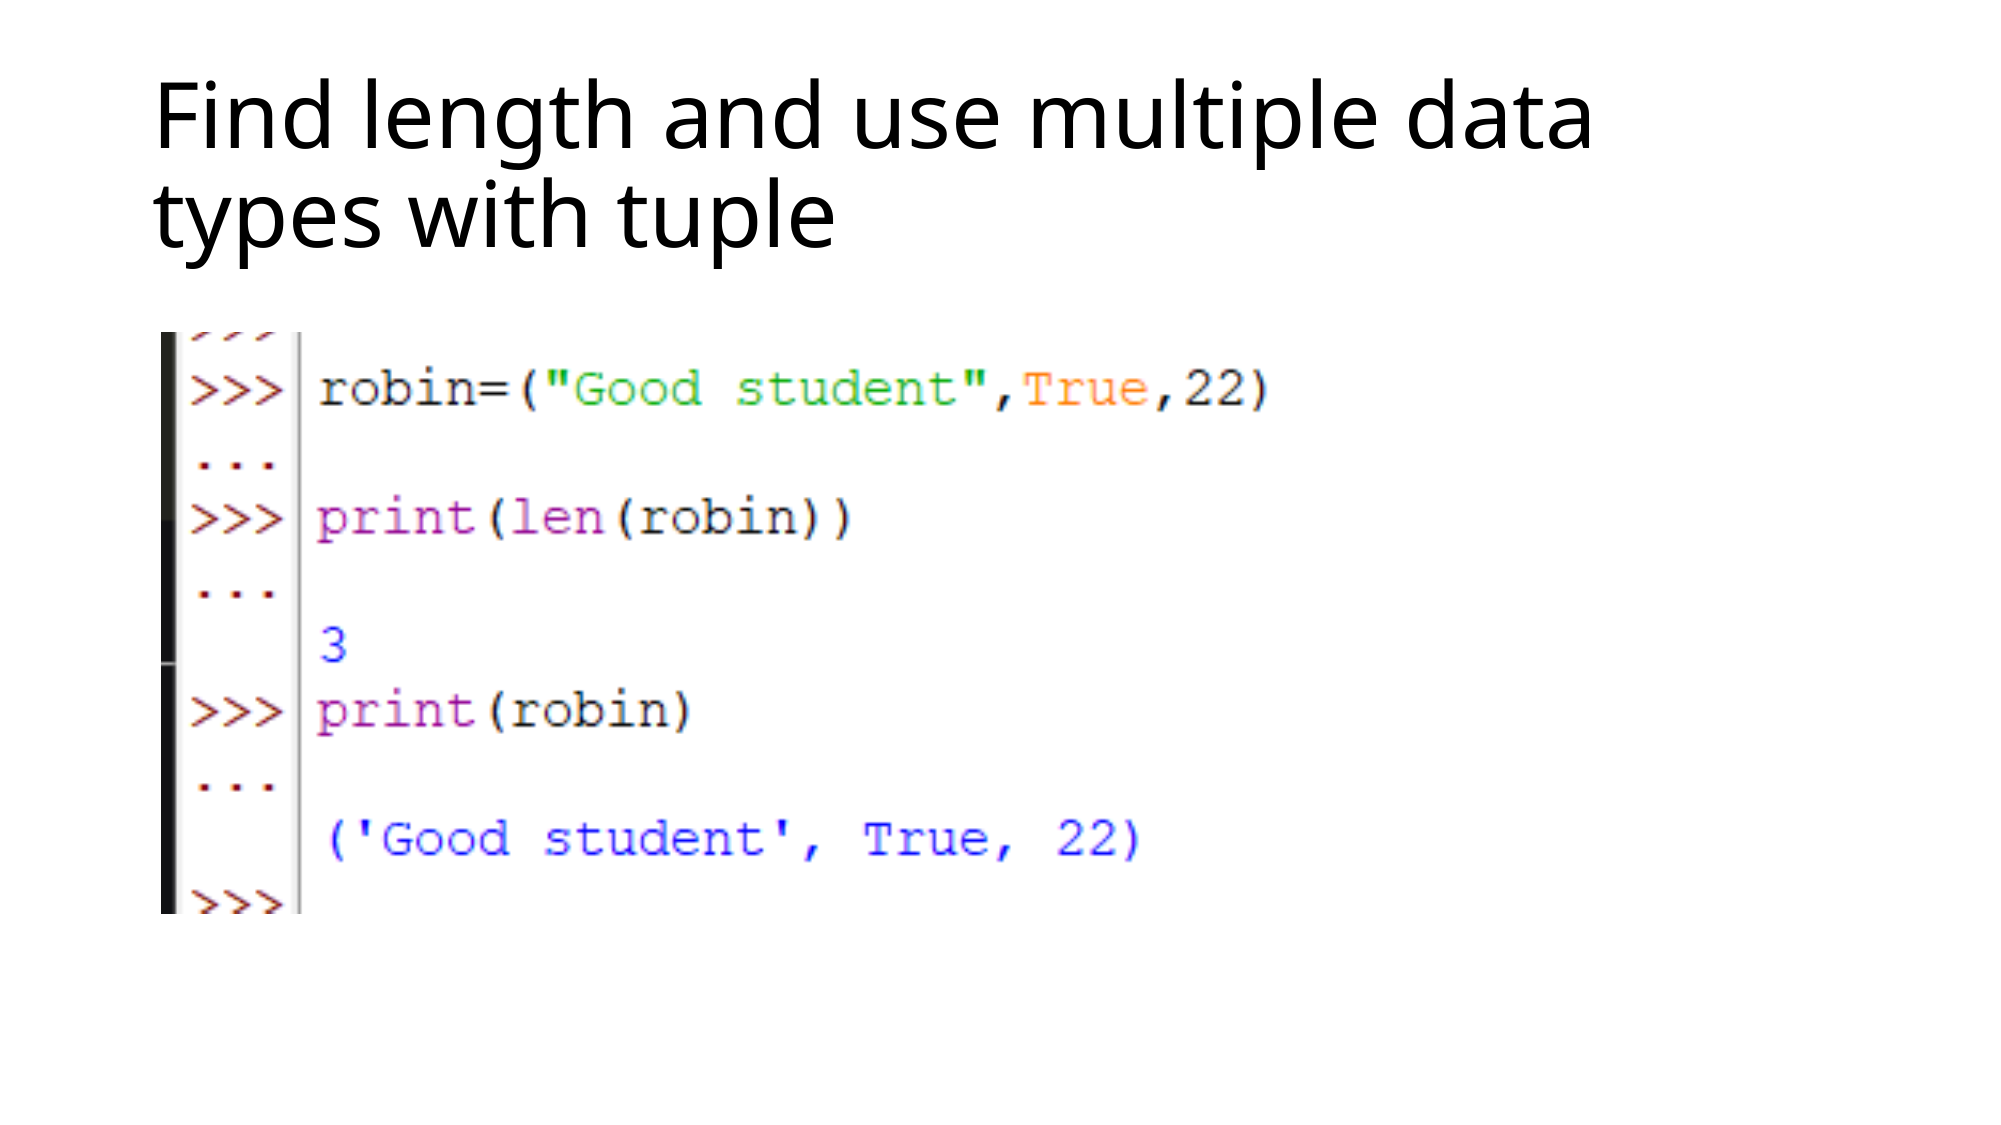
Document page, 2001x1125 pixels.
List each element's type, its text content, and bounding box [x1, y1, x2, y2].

title Find length and use multiple data types with tuple [137, 59, 1863, 278]
picture [160, 332, 1819, 914]
